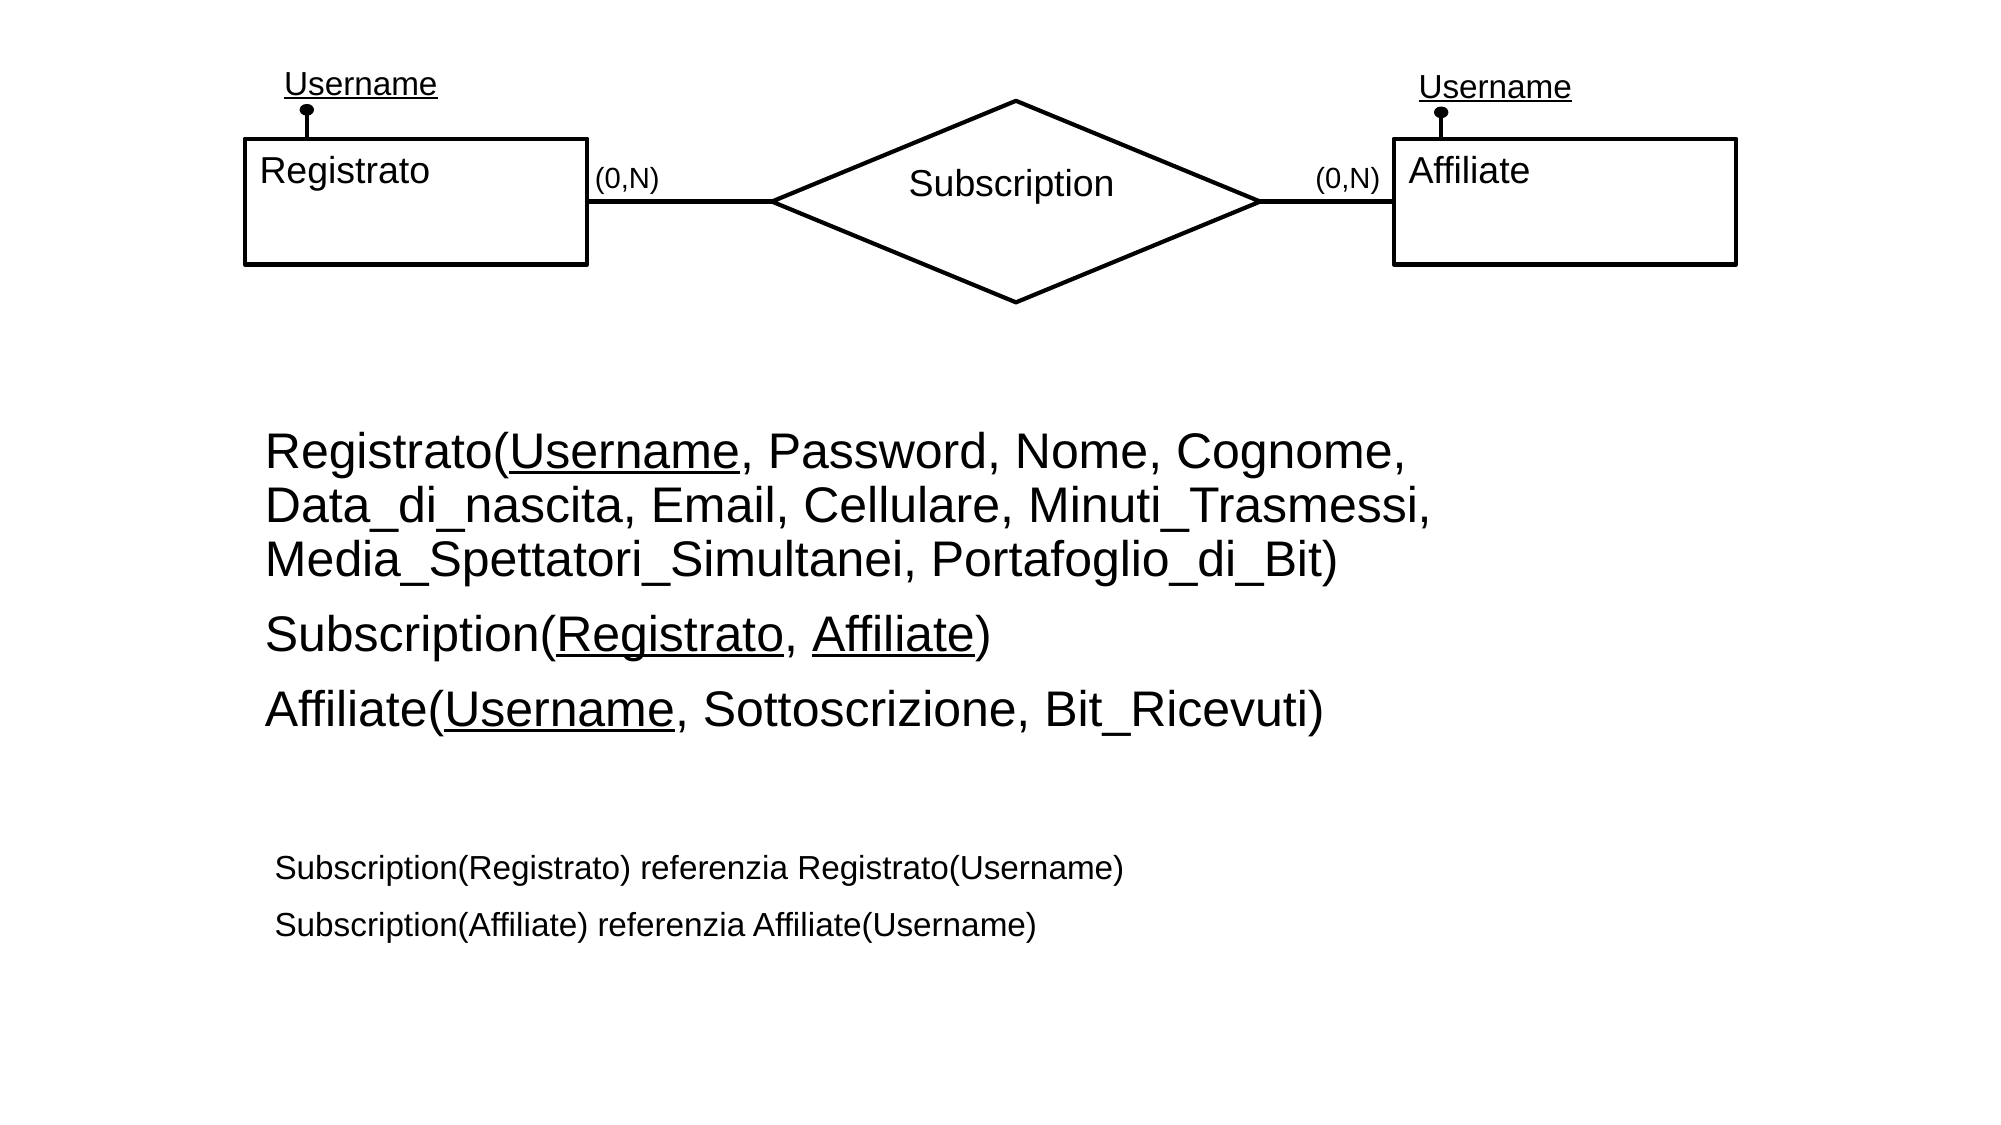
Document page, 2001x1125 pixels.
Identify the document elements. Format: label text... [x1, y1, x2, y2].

text_box (0,N) [579, 151, 702, 202]
text_box Registrato(Username, Password, Nome, Cognome, Data_di_nascita, Email, Cellulare, Minuti_Trasmessi, Media_Spettatori_Simultanei, Portafoglio_di_Bit) Subscription(Registrato, Affiliate) Affiliate(Username, Sottoscrizione, Bit_Ricevuti) [249, 417, 1750, 863]
text_box Subscription(Registrato) referenzia Registrato(Username) Subscription(Affiliate) referenzia Affiliate(Username) [259, 843, 1760, 1021]
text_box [1403, 56, 1655, 140]
text_box Subscription [772, 100, 1260, 303]
text_box (0,N) [1300, 151, 1422, 202]
text_box Affiliate [1393, 138, 1737, 265]
text_box Registrato [244, 138, 588, 265]
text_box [268, 54, 520, 138]
